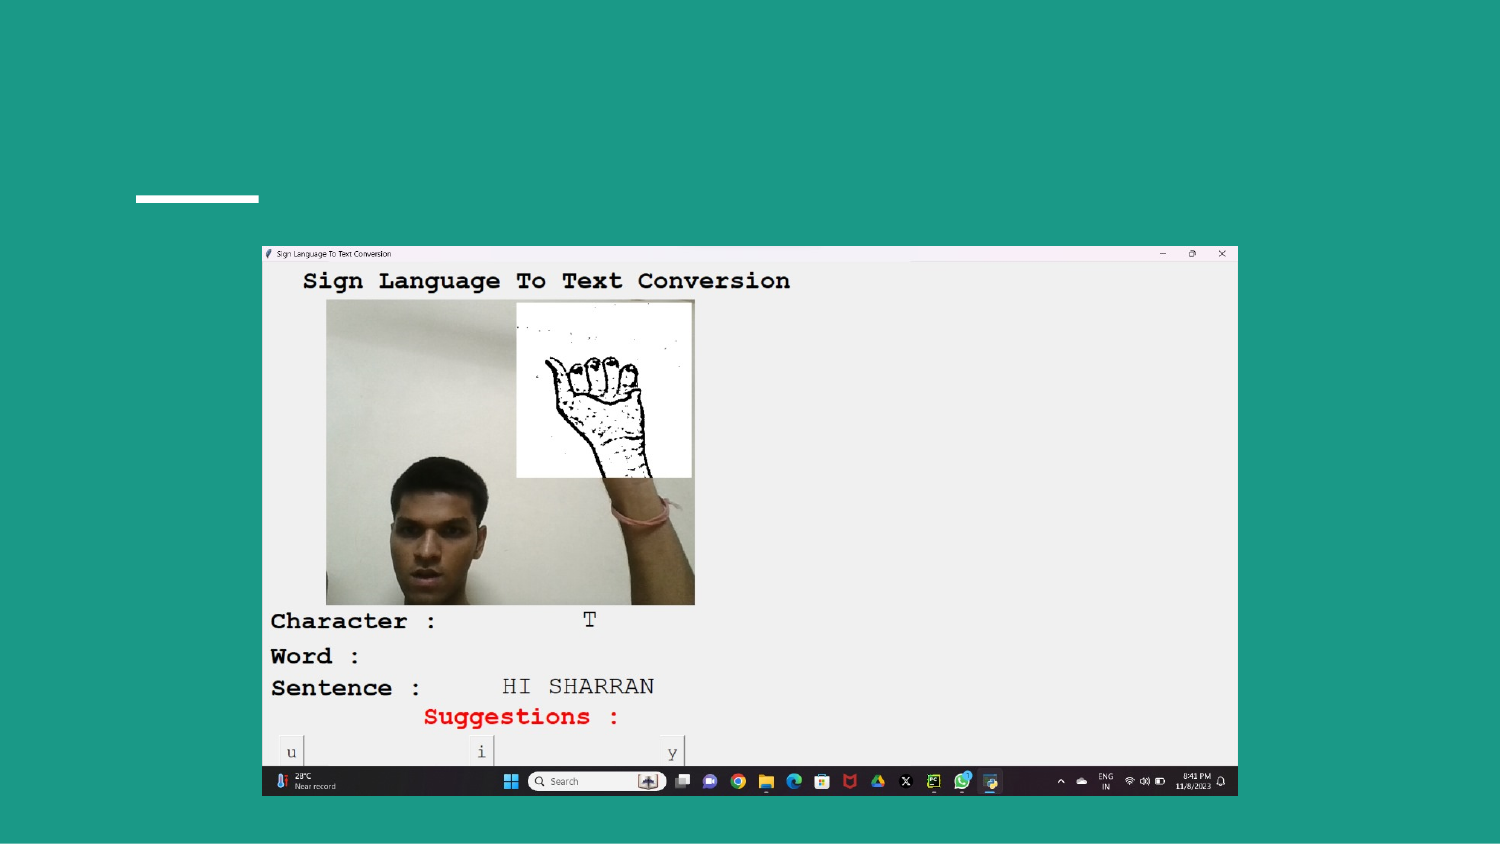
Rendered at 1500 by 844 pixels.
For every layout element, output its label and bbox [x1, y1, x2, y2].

picture [262, 246, 1238, 796]
